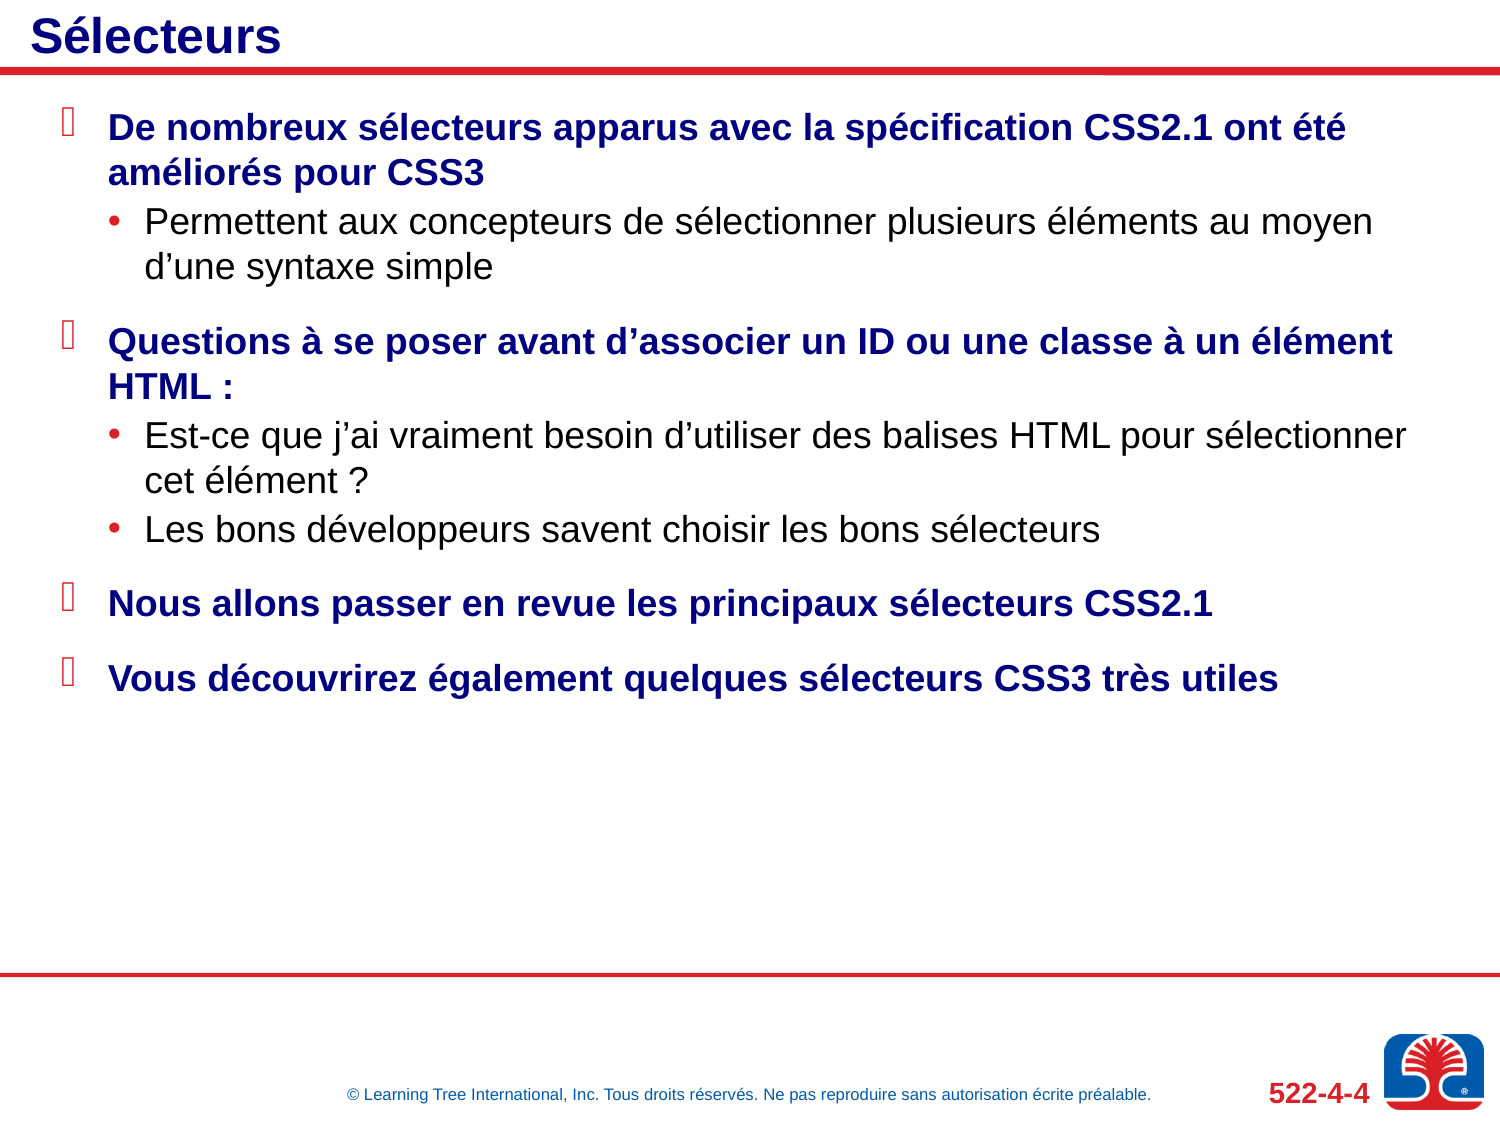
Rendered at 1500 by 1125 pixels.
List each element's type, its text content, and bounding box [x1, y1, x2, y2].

title Sélecteurs [0, 0, 1500, 67]
list De nombreux sélecteurs apparus avec la spécification CSS2.1 ont été améliorés pour CSS3 Permettent aux concepteurs de sélectionner plusieurs éléments au moyen d’une syntaxe simple Questions à se poser avant d’associer un ID ou une classe à un élément HTML : Est-ce que j’ai vraiment besoin d’utiliser des balises HTML pour sélectionner cet élément ? Les bons développeurs savent choisir les bons sélecteurs Nous allons passer en revue les principaux sélecteurs CSS2.1 Vous découvrirez également quelques sélecteurs CSS3 très utiles [45, 95, 1457, 712]
picture [1384, 1034, 1484, 1110]
